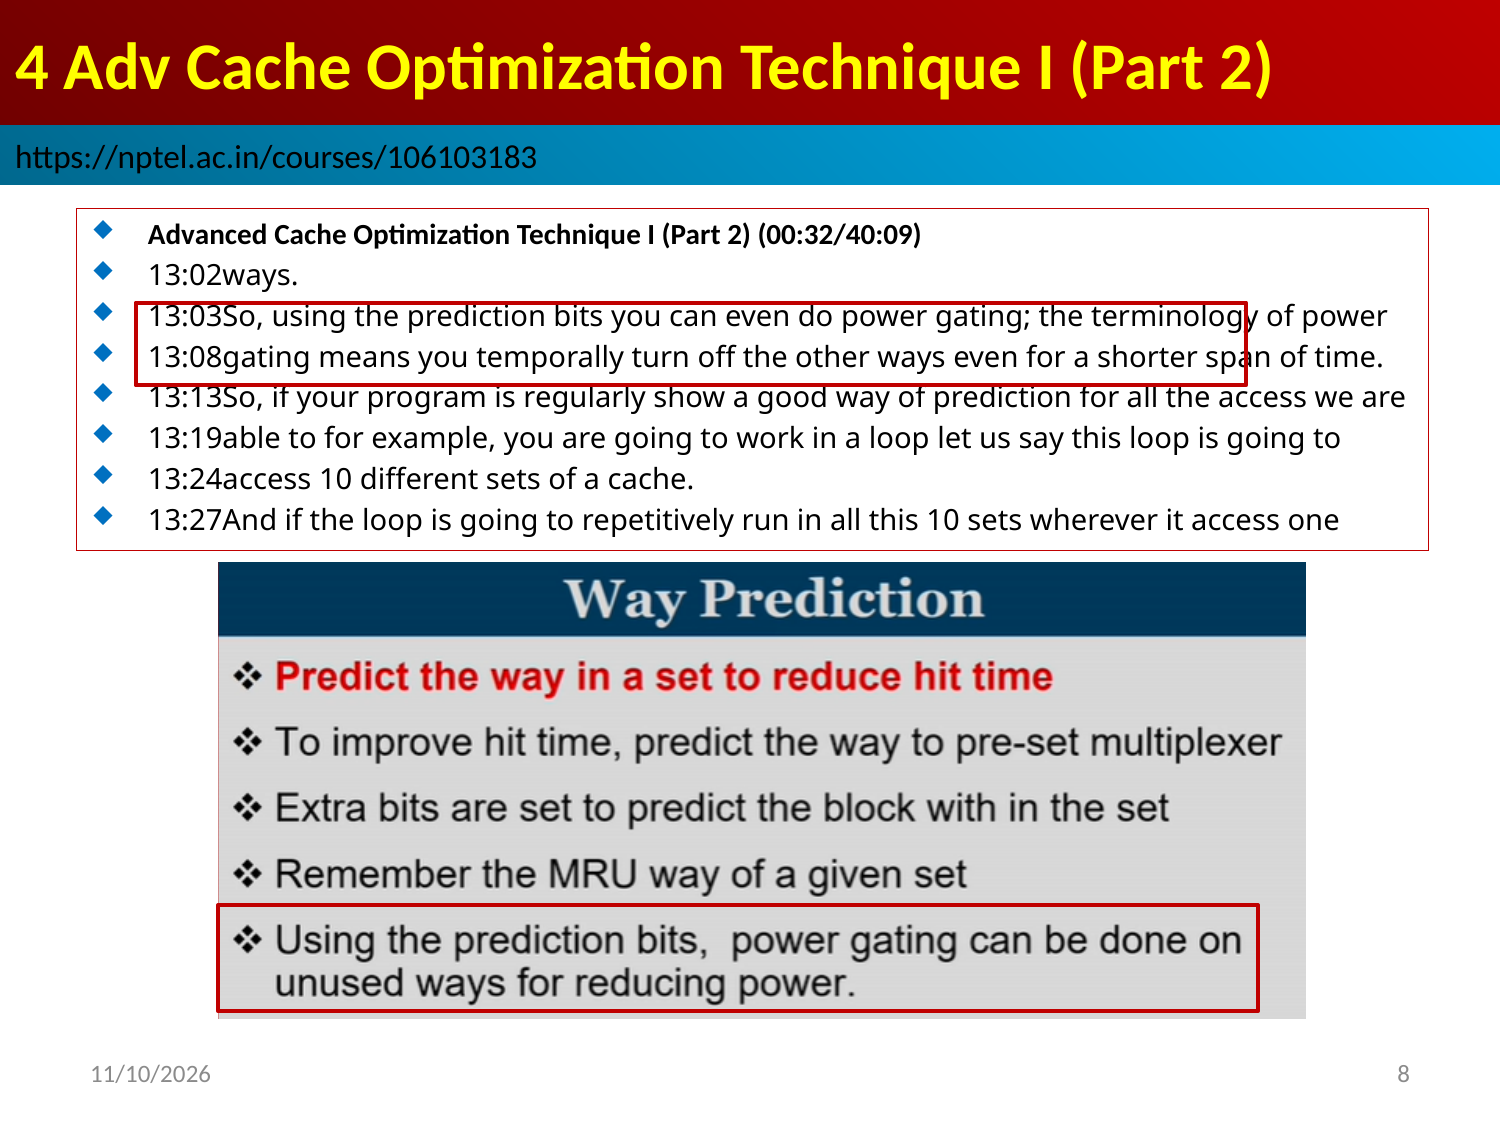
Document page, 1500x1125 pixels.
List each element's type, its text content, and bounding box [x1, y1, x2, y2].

subtitle Advanced Cache Optimization Technique I (Part 2) (00:32/40:09) 13:02ways. 13:03So, using the prediction bits you can even do power gating; the terminology of power 13:08gating means you temporally turn off the other ways even for a shorter span of time. 13:13So, if your program is regularly show a good way of prediction for all the access we are 13:19able to for example, you are going to work in a loop let us say this loop is going to 13:24access 10 different sets of a cache. 13:27And if the loop is going to repetitively run in all this 10 sets wherever it access one [76, 208, 1429, 551]
text_box https://nptel.ac.in/courses/106103183 [0, 125, 1500, 185]
slide_number 8 [1074, 1042, 1425, 1103]
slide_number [75, 1042, 425, 1103]
text_box [134, 301, 1248, 387]
title 4 Adv Cache Optimization Technique I (Part 2) [0, 0, 1500, 125]
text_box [218, 562, 1307, 1019]
